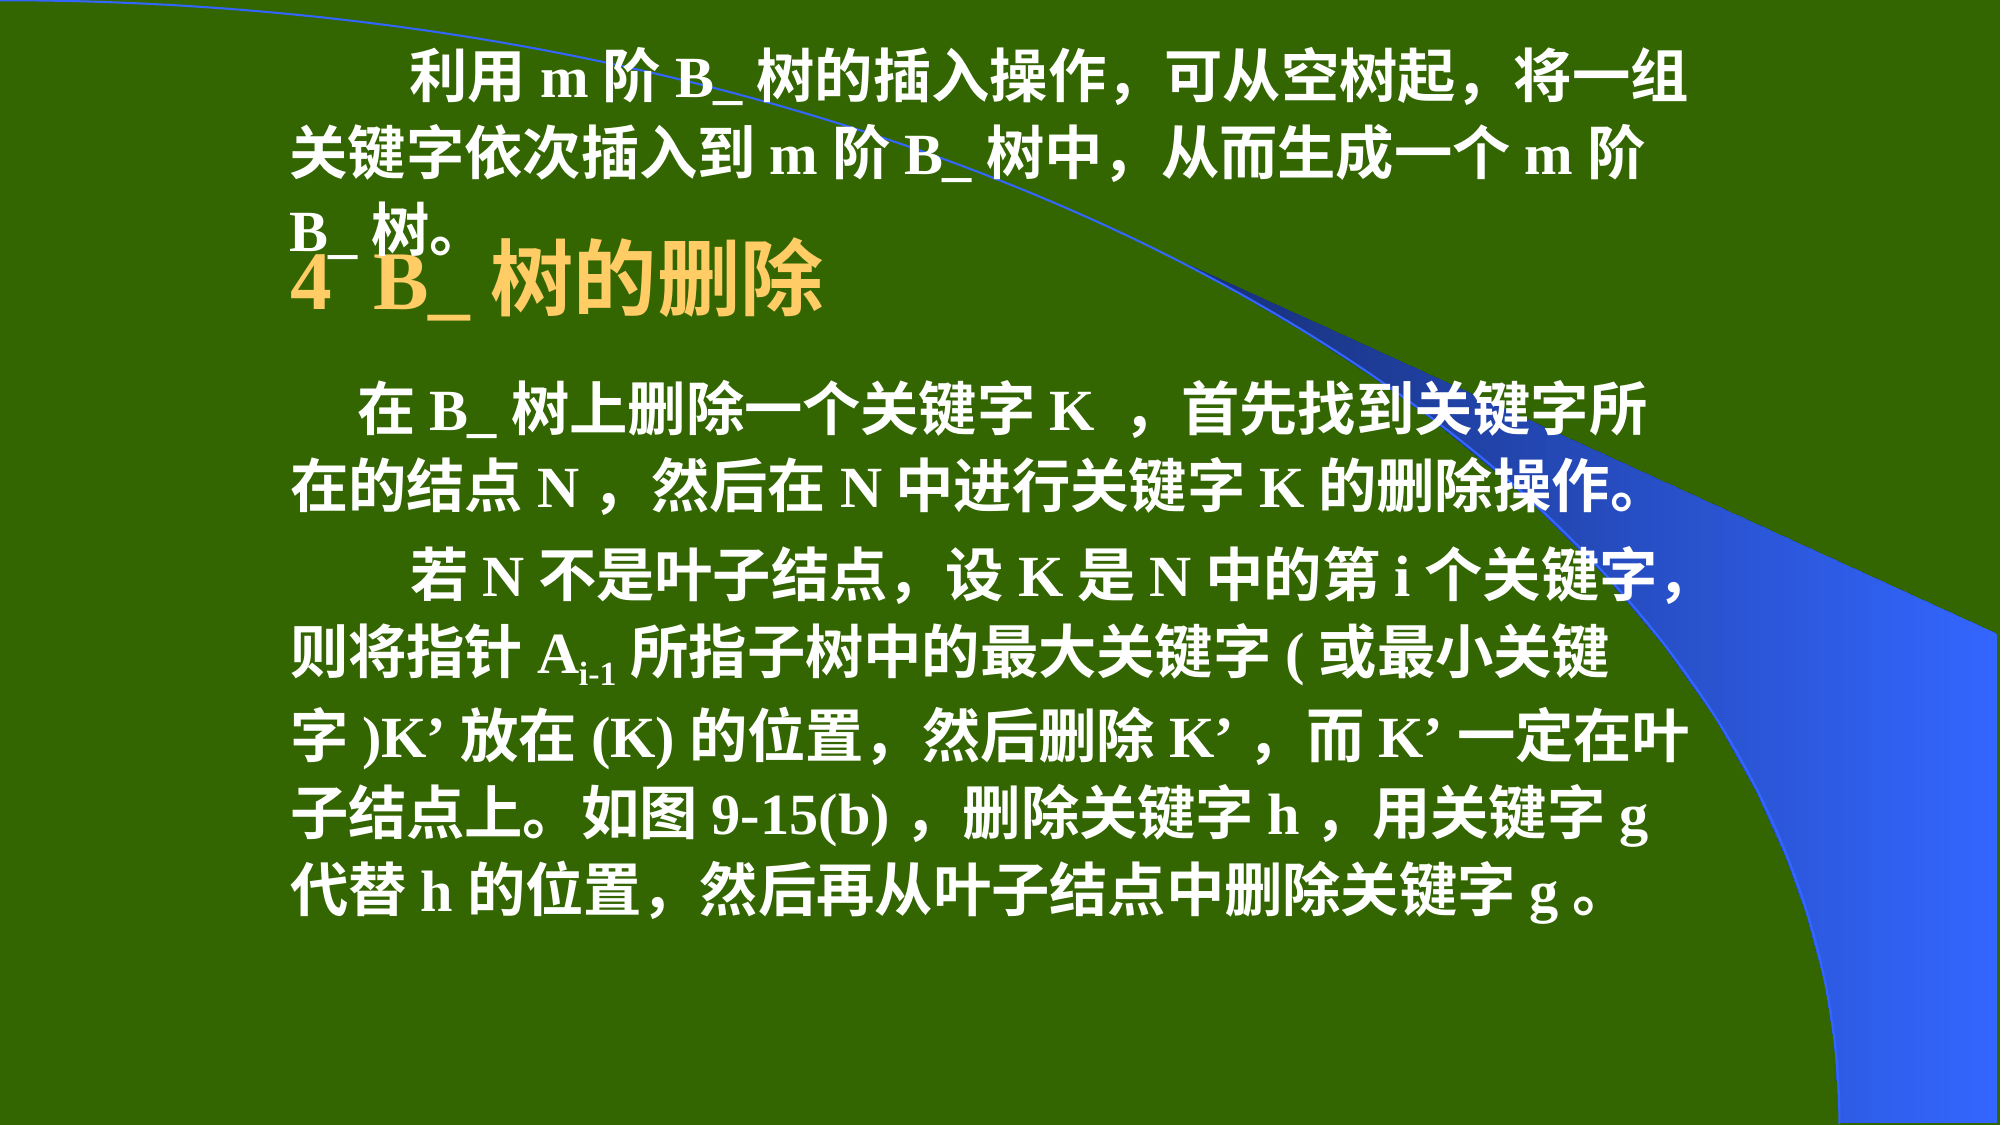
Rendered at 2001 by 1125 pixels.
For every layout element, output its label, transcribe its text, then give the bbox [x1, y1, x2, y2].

title 4 B_树的删除 [275, 220, 925, 333]
text_box 利用m阶B_树的插入操作，可从空树起，将一组关键字依次插入到m阶B_树中，从而生成一个m阶B_树。 [274, 24, 1721, 197]
list 在B_树上删除一个关键字K ，首先找到关键字所在的结点N，然后在N中进行关键字K的删除操作。 若N不是叶子结点，设K是N中的第i个关键字，则将指针Ai-1所指子树中的最大关键字(或最小关键字)K’放在(K)的位置，然后删除K’，而K’一定在叶子结点上。如图9-15(b)，删除关键字h，用关键字g代替h的位置，然后再从叶子结点中删除关键字g。 [275, 357, 1721, 935]
